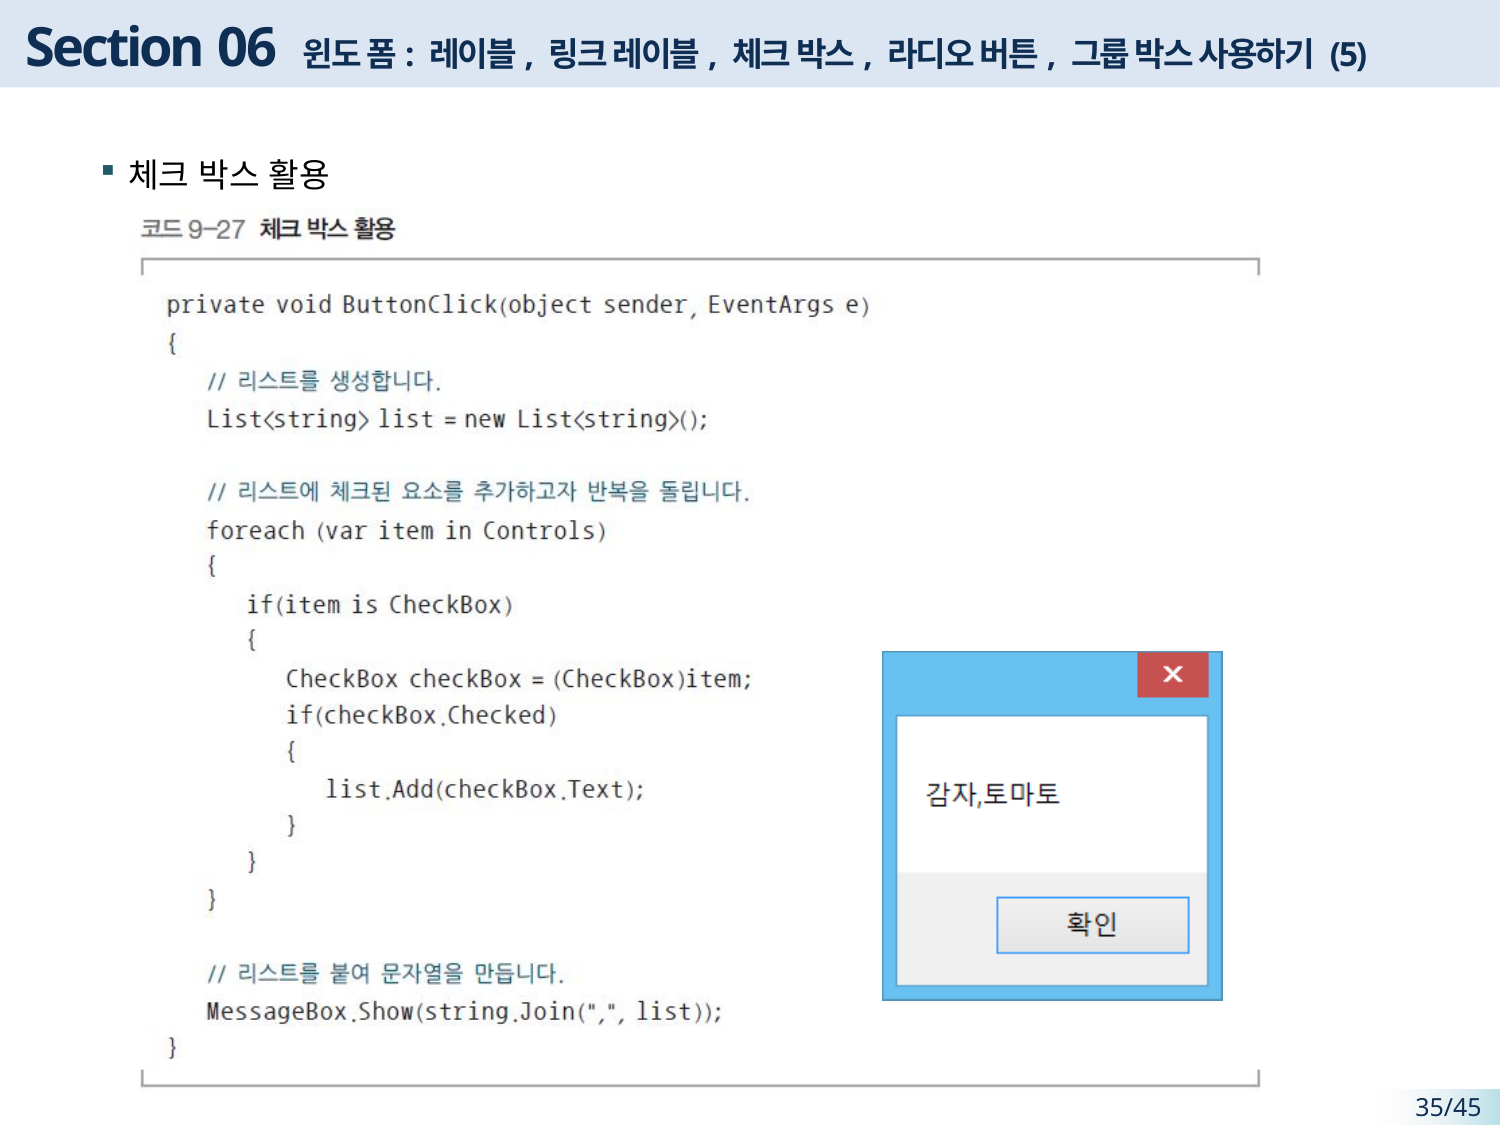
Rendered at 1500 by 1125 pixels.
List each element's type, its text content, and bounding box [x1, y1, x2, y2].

title Section 06 윈도 폼: 레이블, 링크 레이블, 체크 박스, 라디오 버튼, 그룹 박스 사용하기 (5) [10, 5, 1459, 84]
picture [129, 207, 1267, 1094]
list 체크 박스 활용 [10, 126, 1481, 1057]
